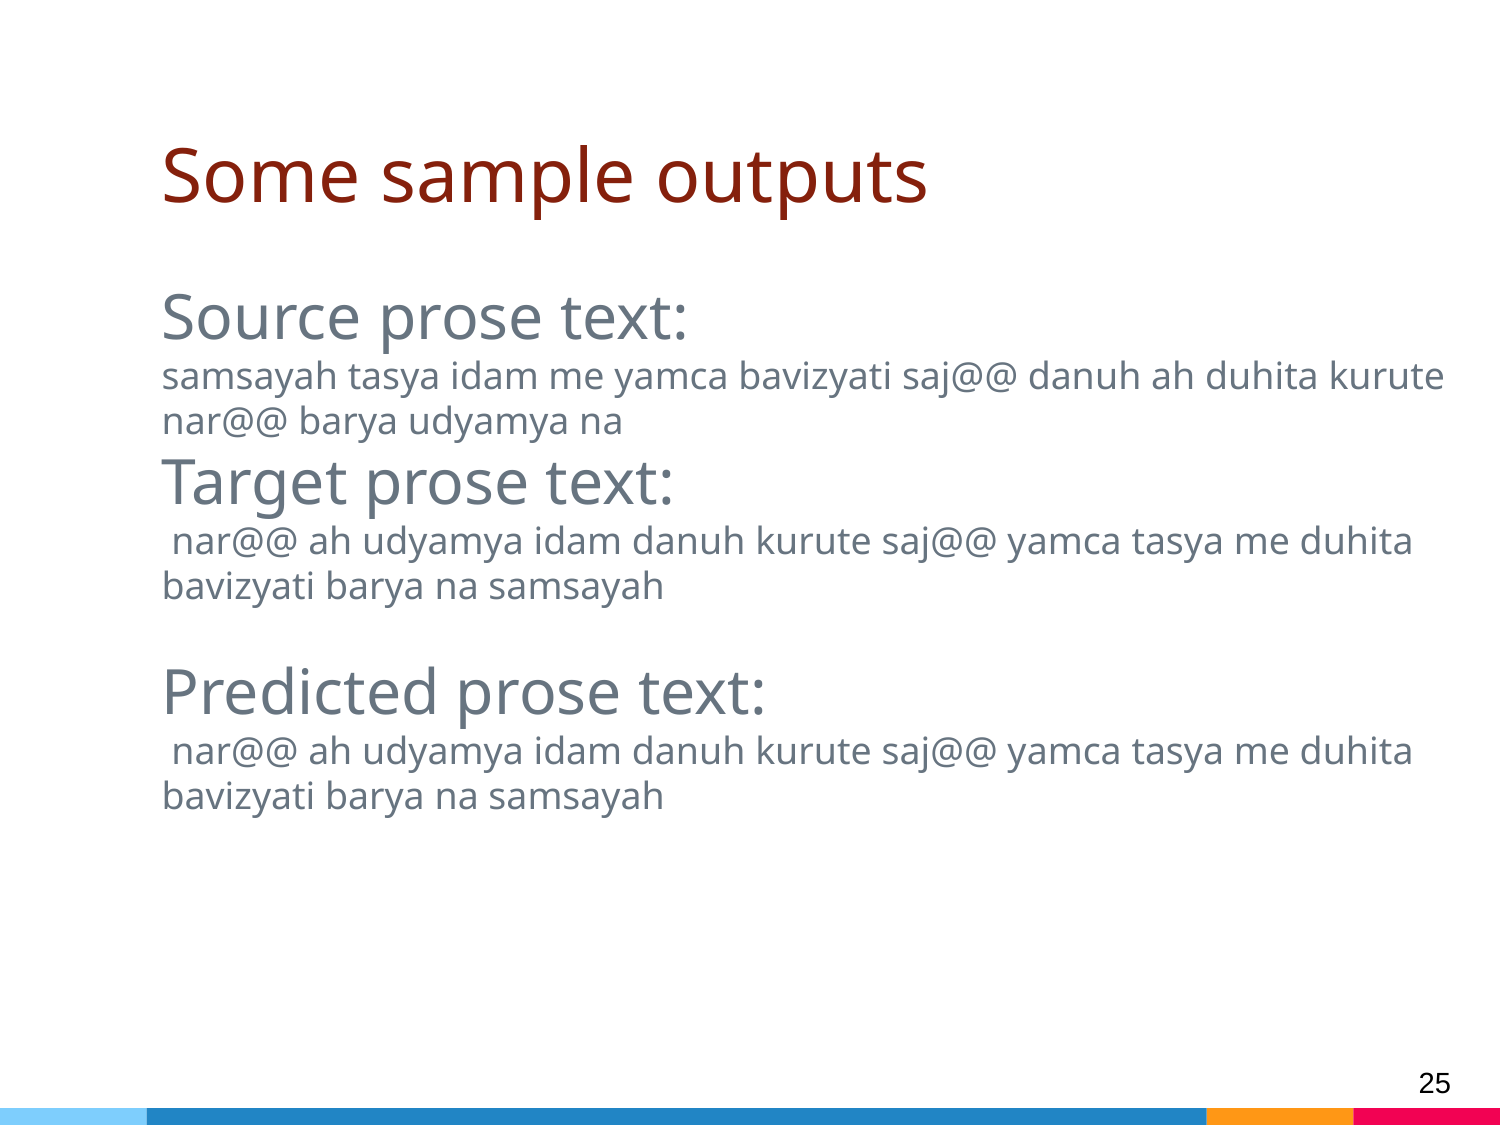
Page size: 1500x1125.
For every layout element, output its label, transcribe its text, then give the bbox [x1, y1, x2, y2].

title Some sample outputs [146, 45, 1371, 233]
slide_number ‹#› [1403, 1038, 1494, 1125]
list Source prose text: samsayah tasya idam me yamca bavizyati saj@@ danuh ah duhita kurute nar@@ barya udyamya na Target prose text: nar@@ ah udyamya idam danuh kurute saj@@ yamca tasya me duhita bavizyati barya na samsayah Predicted prose text: nar@@ ah udyamya idam danuh kurute saj@@ yamca tasya me duhita bavizyati barya na samsayah [146, 261, 1464, 1039]
